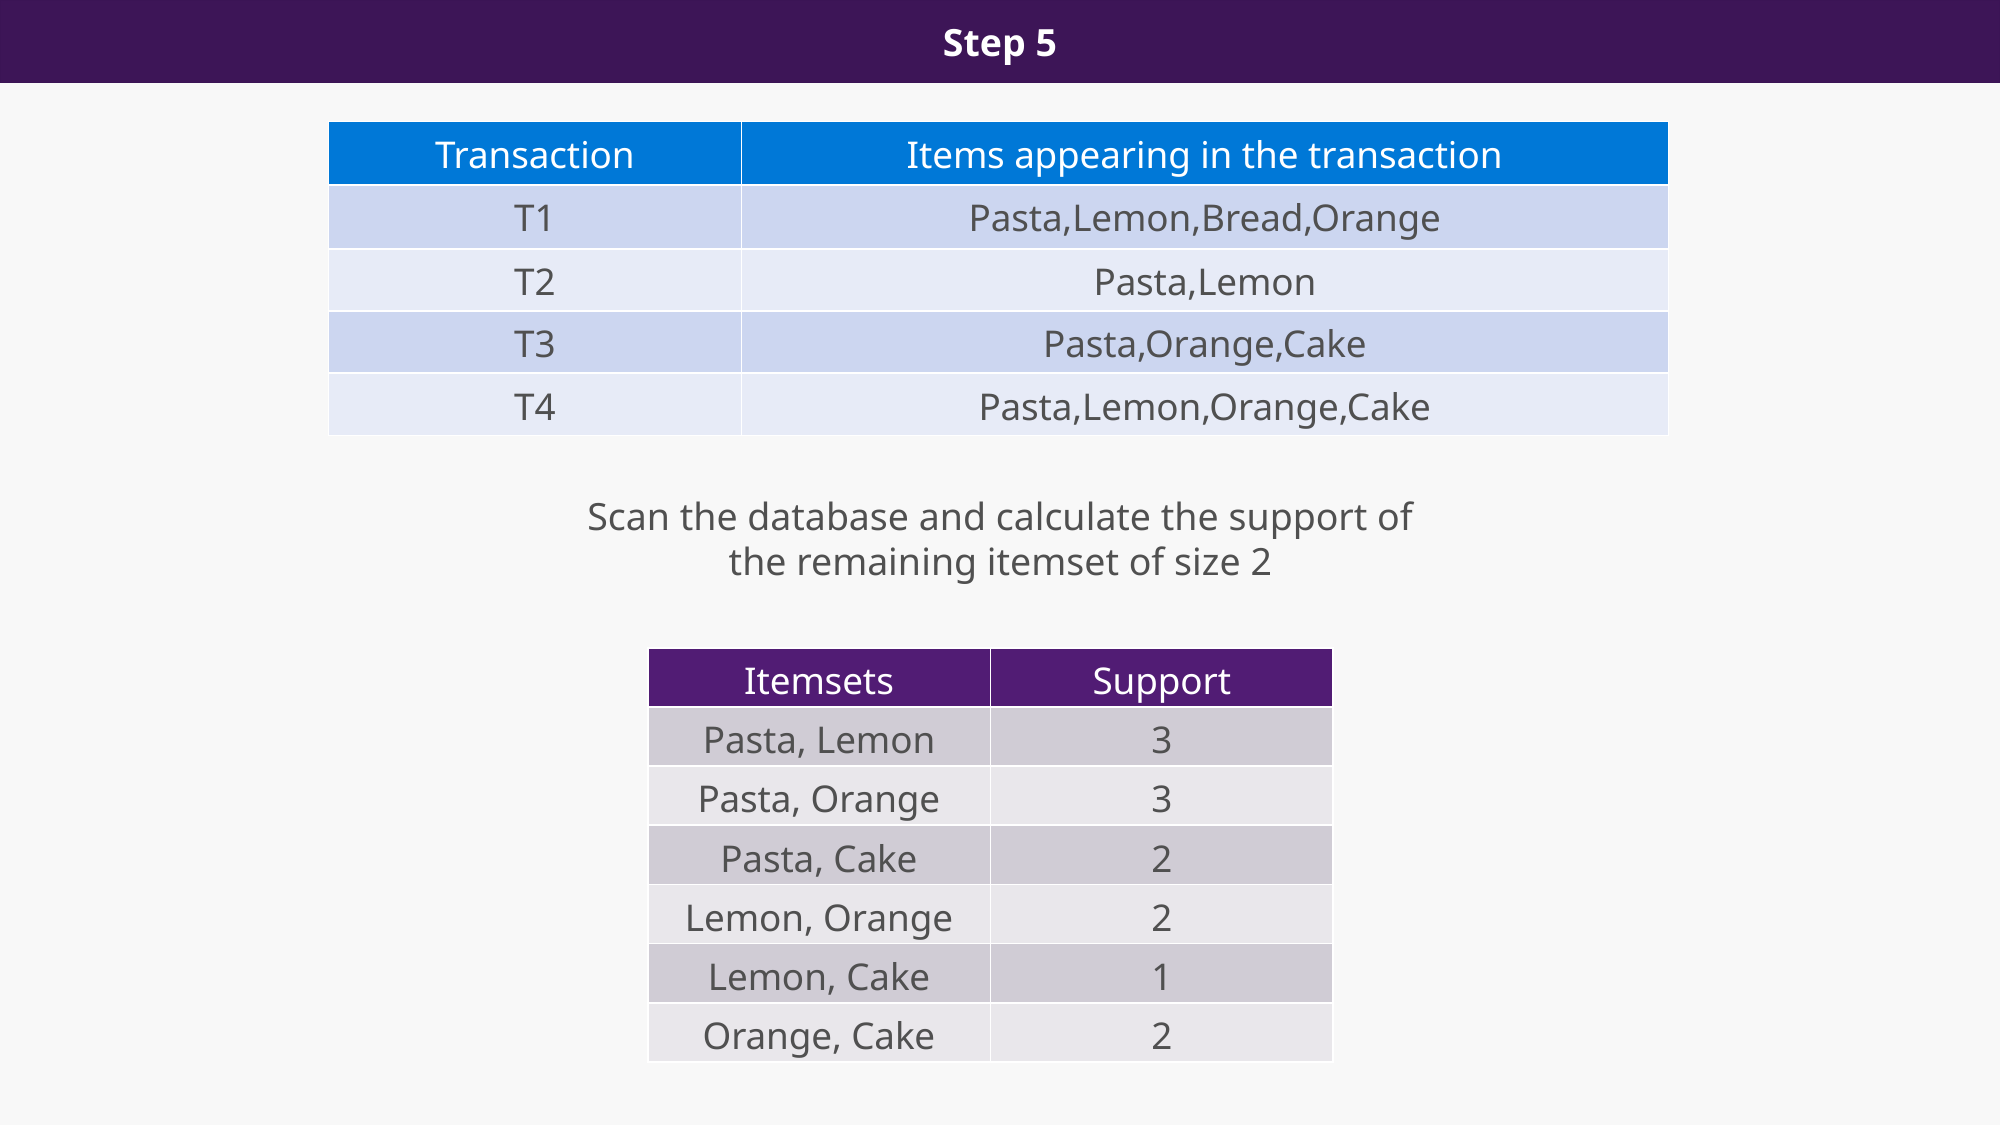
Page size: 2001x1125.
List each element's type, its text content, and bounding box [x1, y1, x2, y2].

table_cell 2 [991, 826, 1332, 884]
table_cell Pasta,Orange,Cake [742, 312, 1668, 372]
text_box [0, 0, 2000, 83]
table_cell Pasta,Lemon,Orange,Cake [742, 374, 1668, 435]
table_cell Pasta,Lemon,Bread,Orange [742, 186, 1668, 248]
table_cell Lemon, Orange [649, 885, 990, 943]
table_cell Pasta, Cake [649, 826, 990, 884]
table_cell Pasta, Lemon [649, 708, 990, 765]
table_cell 2 [991, 1004, 1332, 1061]
table_cell T4 [329, 374, 741, 435]
table_cell Orange, Cake [649, 1004, 990, 1061]
table_header Support [991, 649, 1332, 706]
text_box Step 5 [774, 11, 1225, 72]
table_cell Pasta,Lemon [742, 250, 1668, 310]
table_cell 3 [991, 767, 1332, 824]
table_cell T3 [329, 312, 741, 372]
table_cell 2 [991, 885, 1332, 943]
table_cell T1 [329, 186, 741, 248]
table_cell Lemon, Cake [649, 944, 990, 1002]
text_box Scan the database and calculate the support of the remaining itemset of size 2 [544, 485, 1457, 591]
table_header Items appearing in the transaction [742, 122, 1668, 184]
table_cell Pasta, Orange [649, 767, 990, 824]
table_header Transaction [329, 122, 741, 184]
table_cell 1 [991, 944, 1332, 1002]
table_cell T2 [329, 250, 741, 310]
table_header Itemsets [649, 649, 990, 706]
table_cell 3 [991, 708, 1332, 765]
